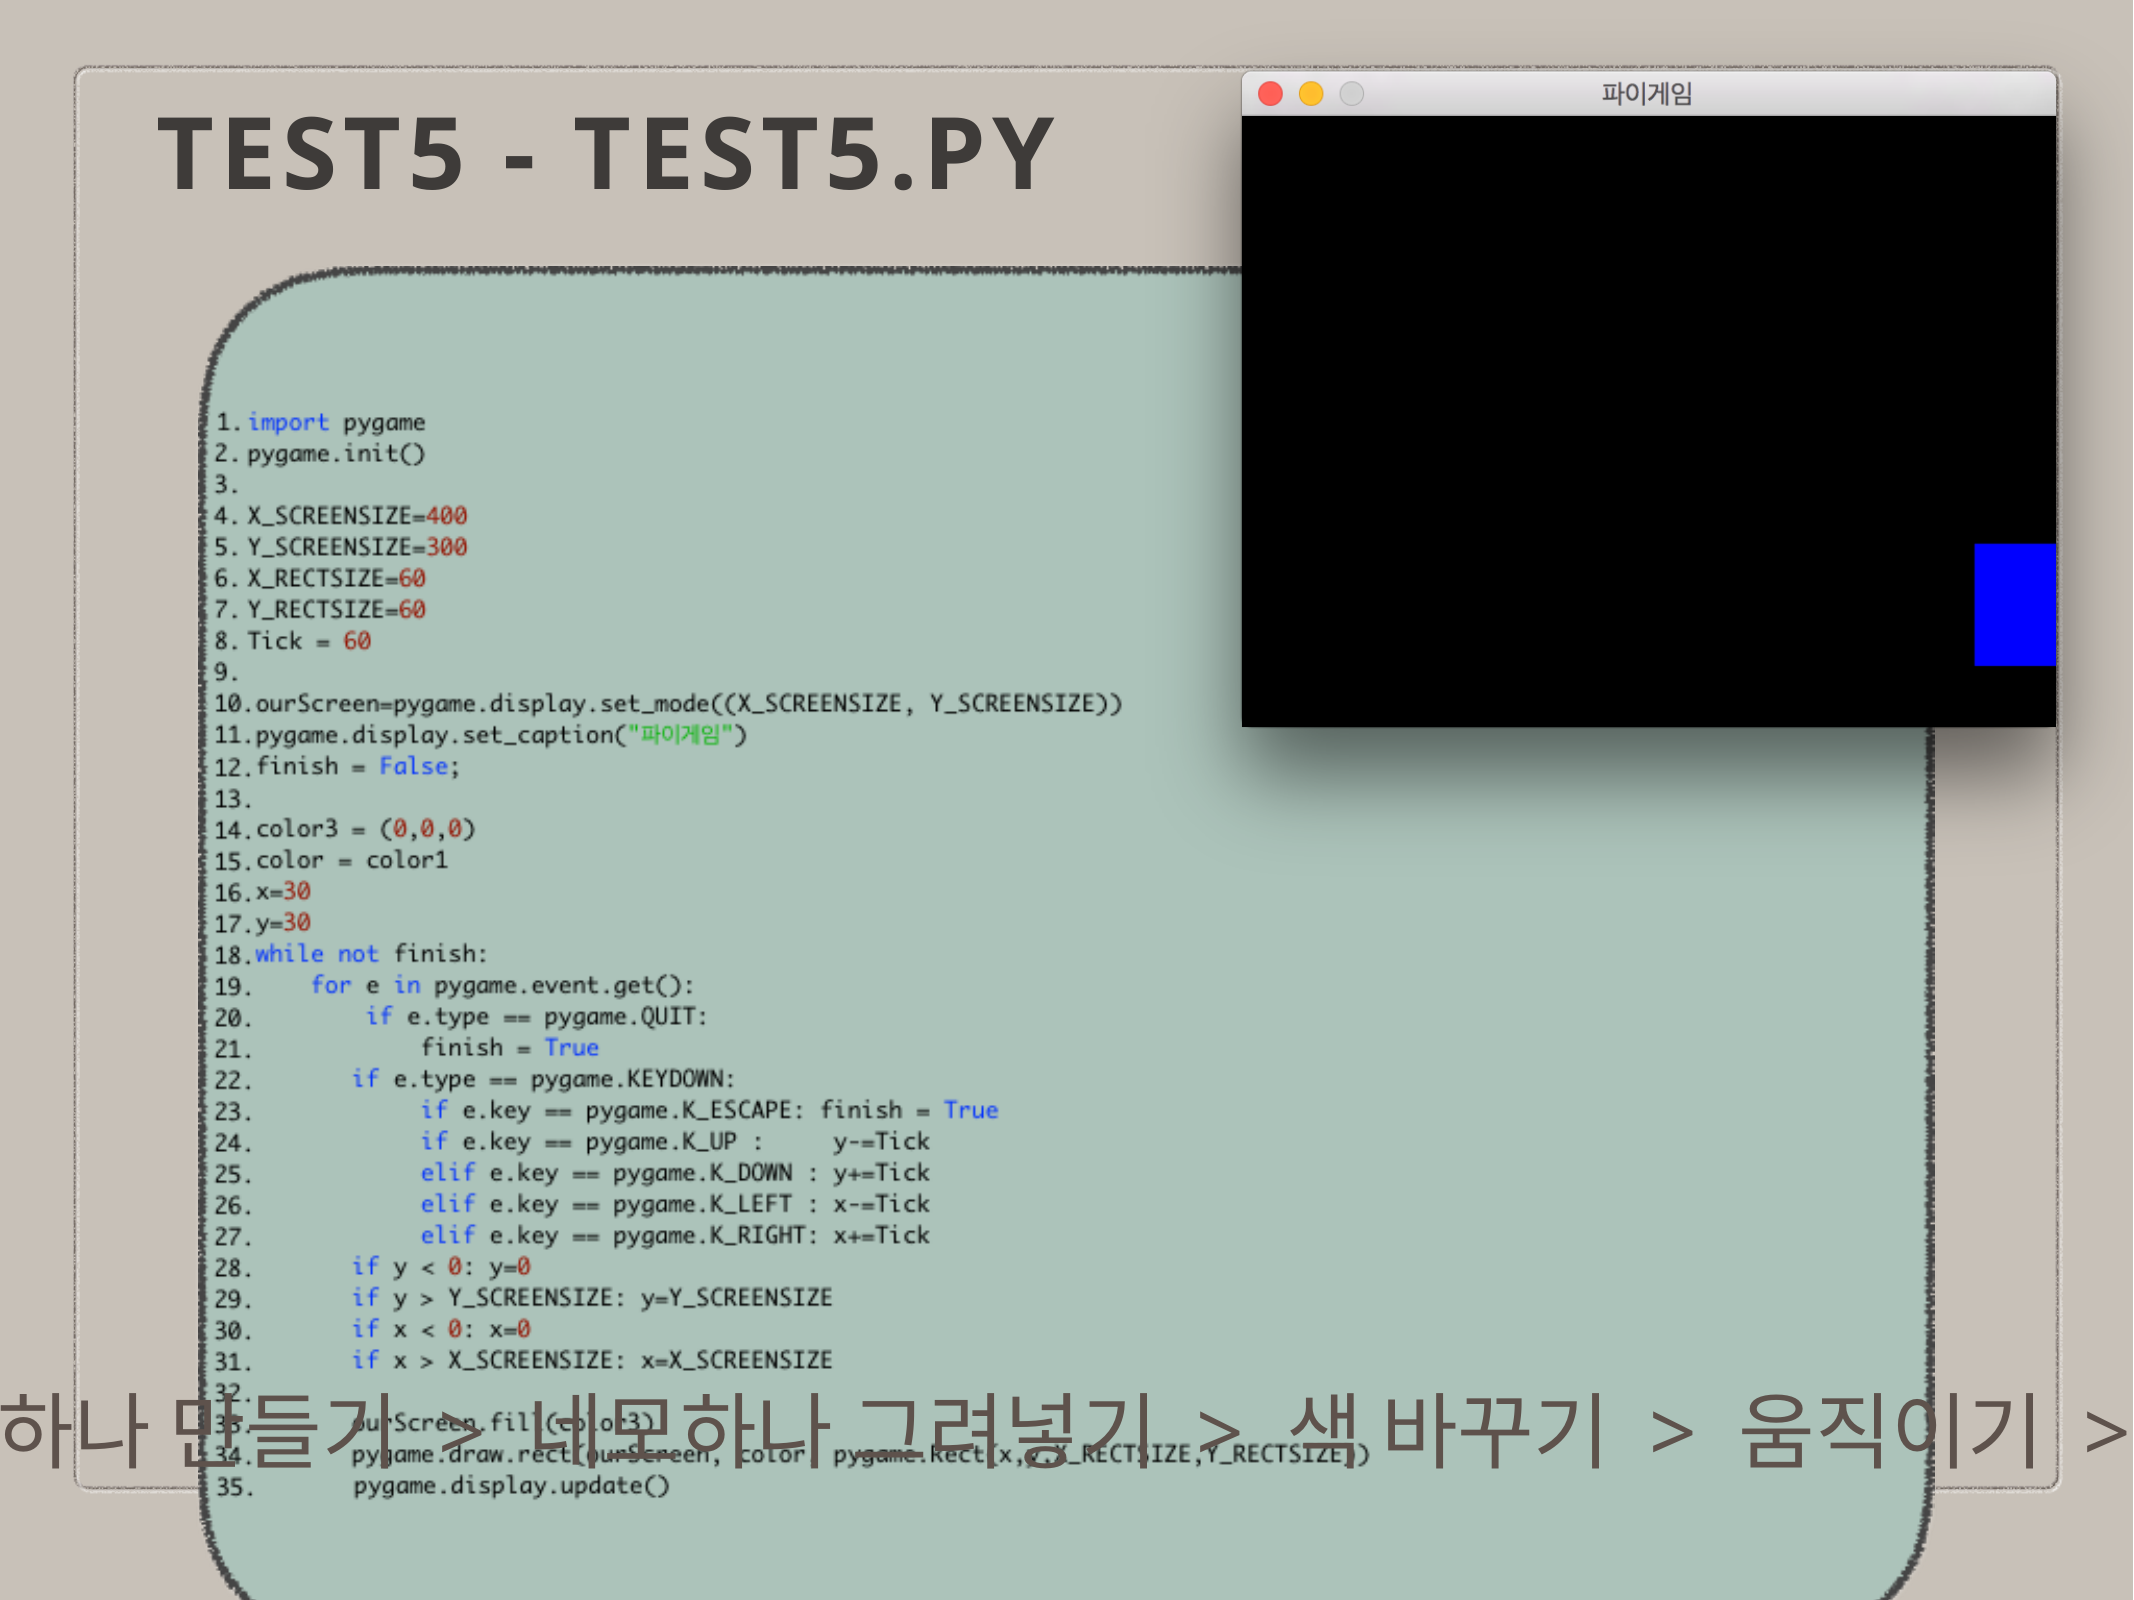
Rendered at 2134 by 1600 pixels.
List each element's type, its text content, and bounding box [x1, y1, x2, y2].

picture [64, 58, 1125, 1370]
picture [1938, 1488, 2069, 1498]
text_box 검정 윈도우 하나 만들기 > 네모하나 그려넣기 > 색 바꾸기 > 움직이기 > 흔적지우기 [0, 1370, 194, 1488]
picture [1128, 6, 2134, 890]
text_box 검정 윈도우 하나 만들기 > 네모하나 그려넣기 > 색 바꾸기 > 움직이기 > 흔적지우기 [1939, 1370, 2134, 1488]
picture [198, 265, 1935, 1600]
title test5 - test5.py [147, 103, 1123, 386]
picture [64, 1488, 195, 1498]
picture [1938, 897, 2069, 1370]
